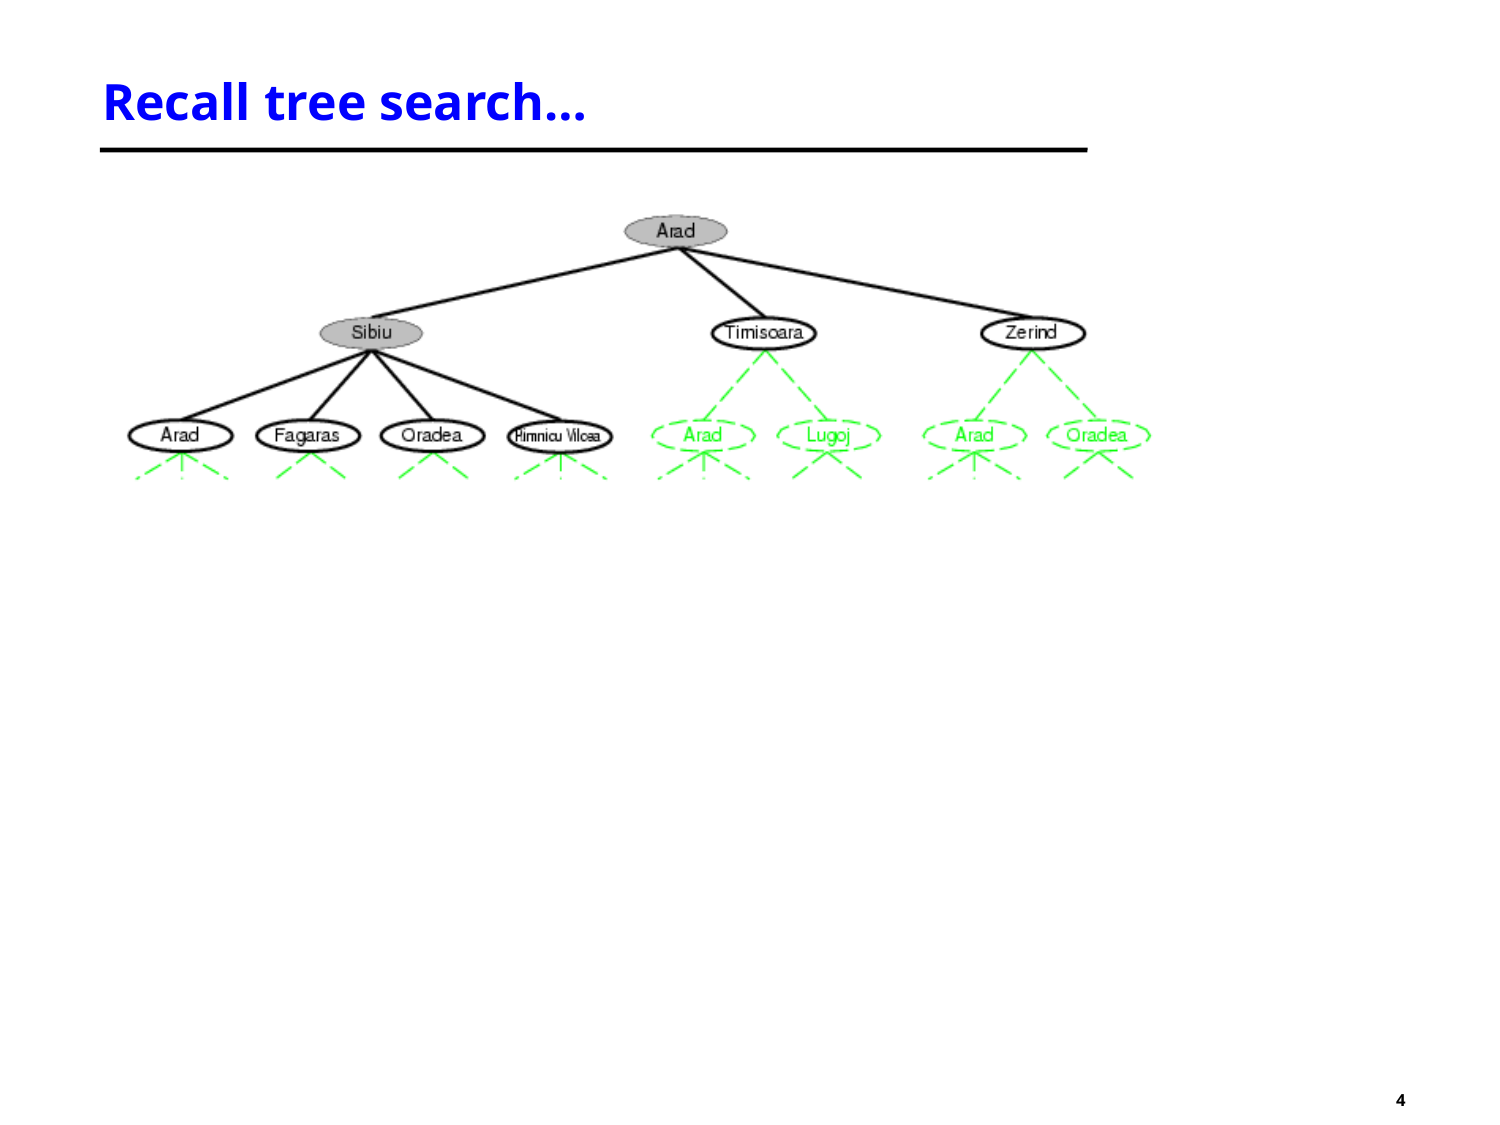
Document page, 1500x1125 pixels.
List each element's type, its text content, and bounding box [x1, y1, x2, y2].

title Recall tree search… [87, 50, 1363, 150]
picture [118, 213, 1159, 523]
